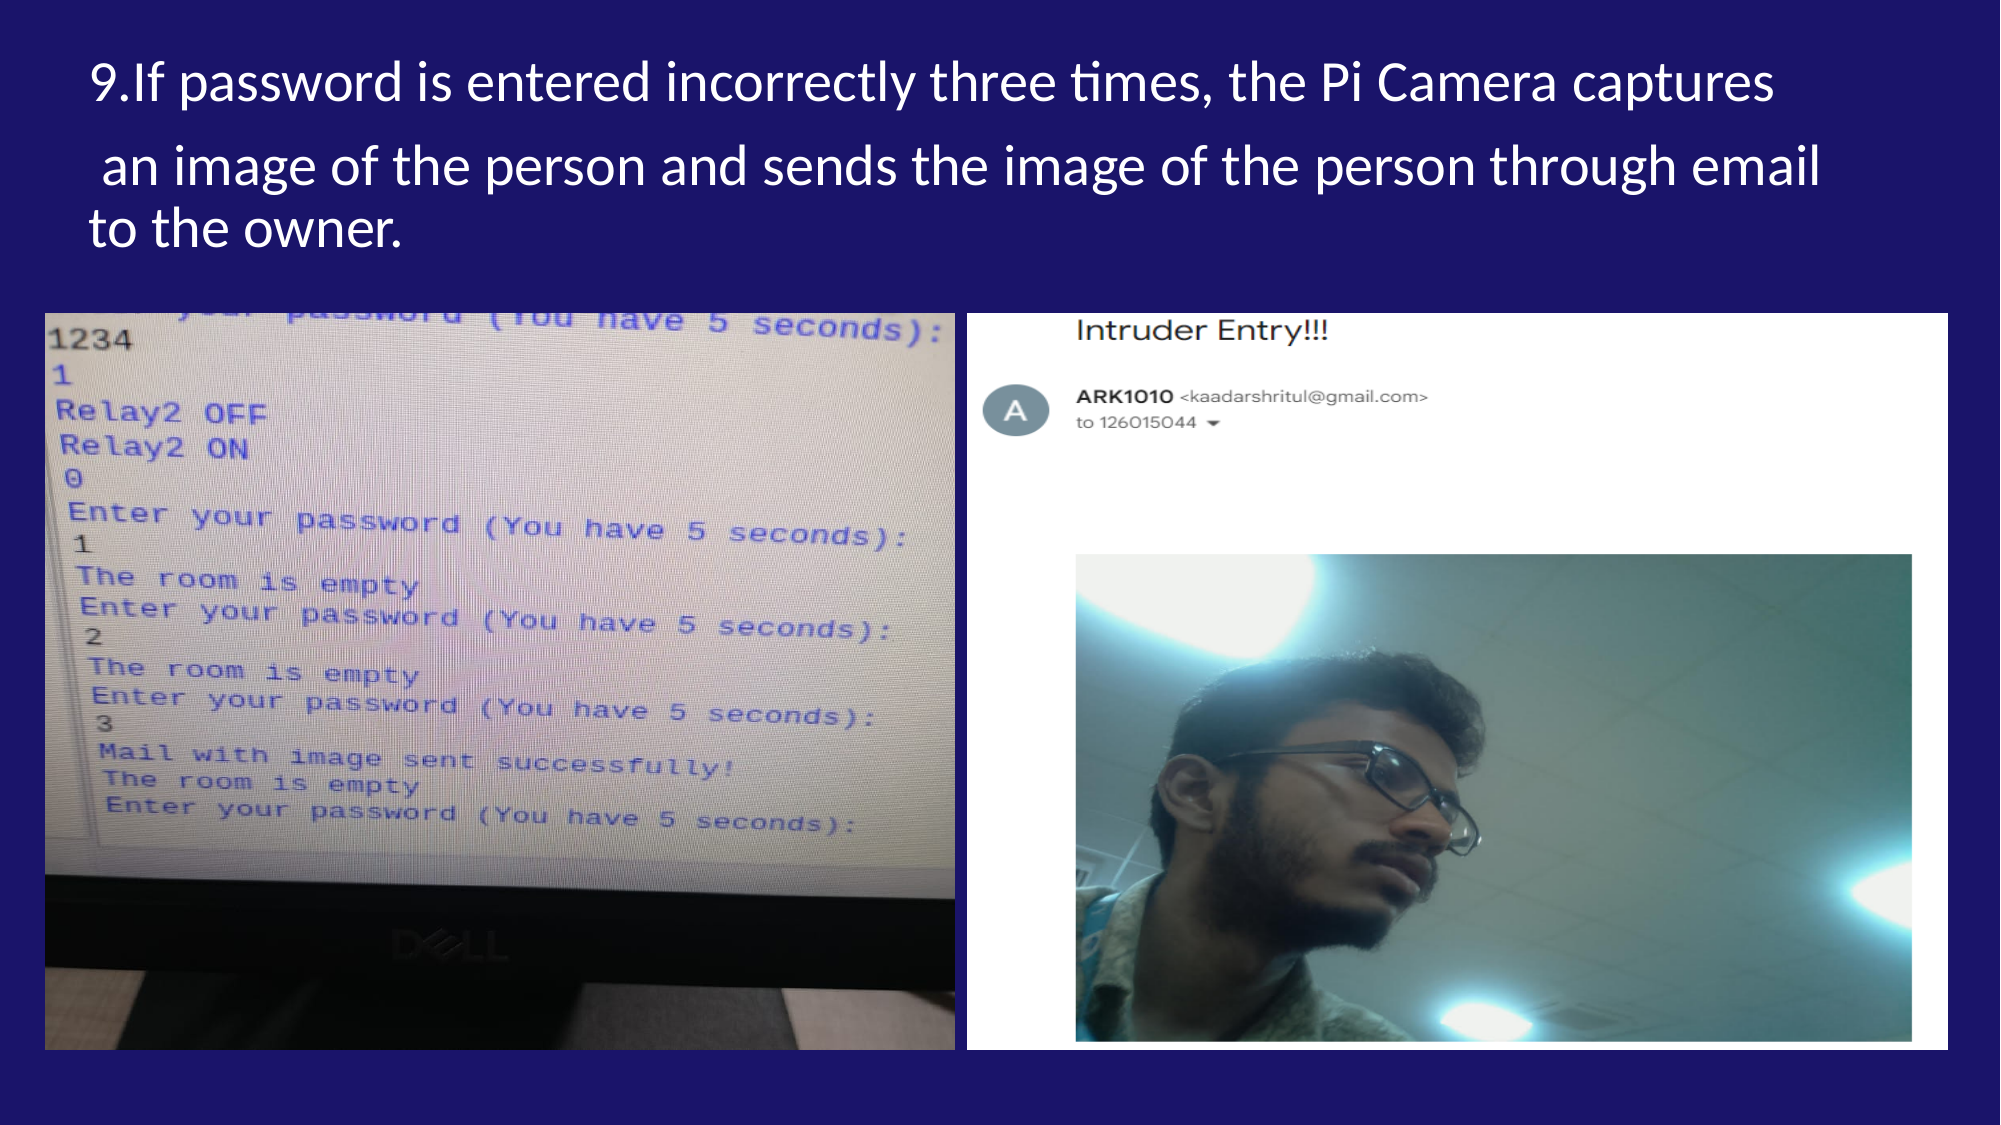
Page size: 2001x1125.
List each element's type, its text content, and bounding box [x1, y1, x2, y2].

picture [45, 313, 955, 1050]
picture [967, 313, 1948, 1050]
list 9.If password is entered incorrectly three times, the Pi Camera captures an image of the person and sends the image of the person through email to the owner. [72, 42, 1864, 1014]
